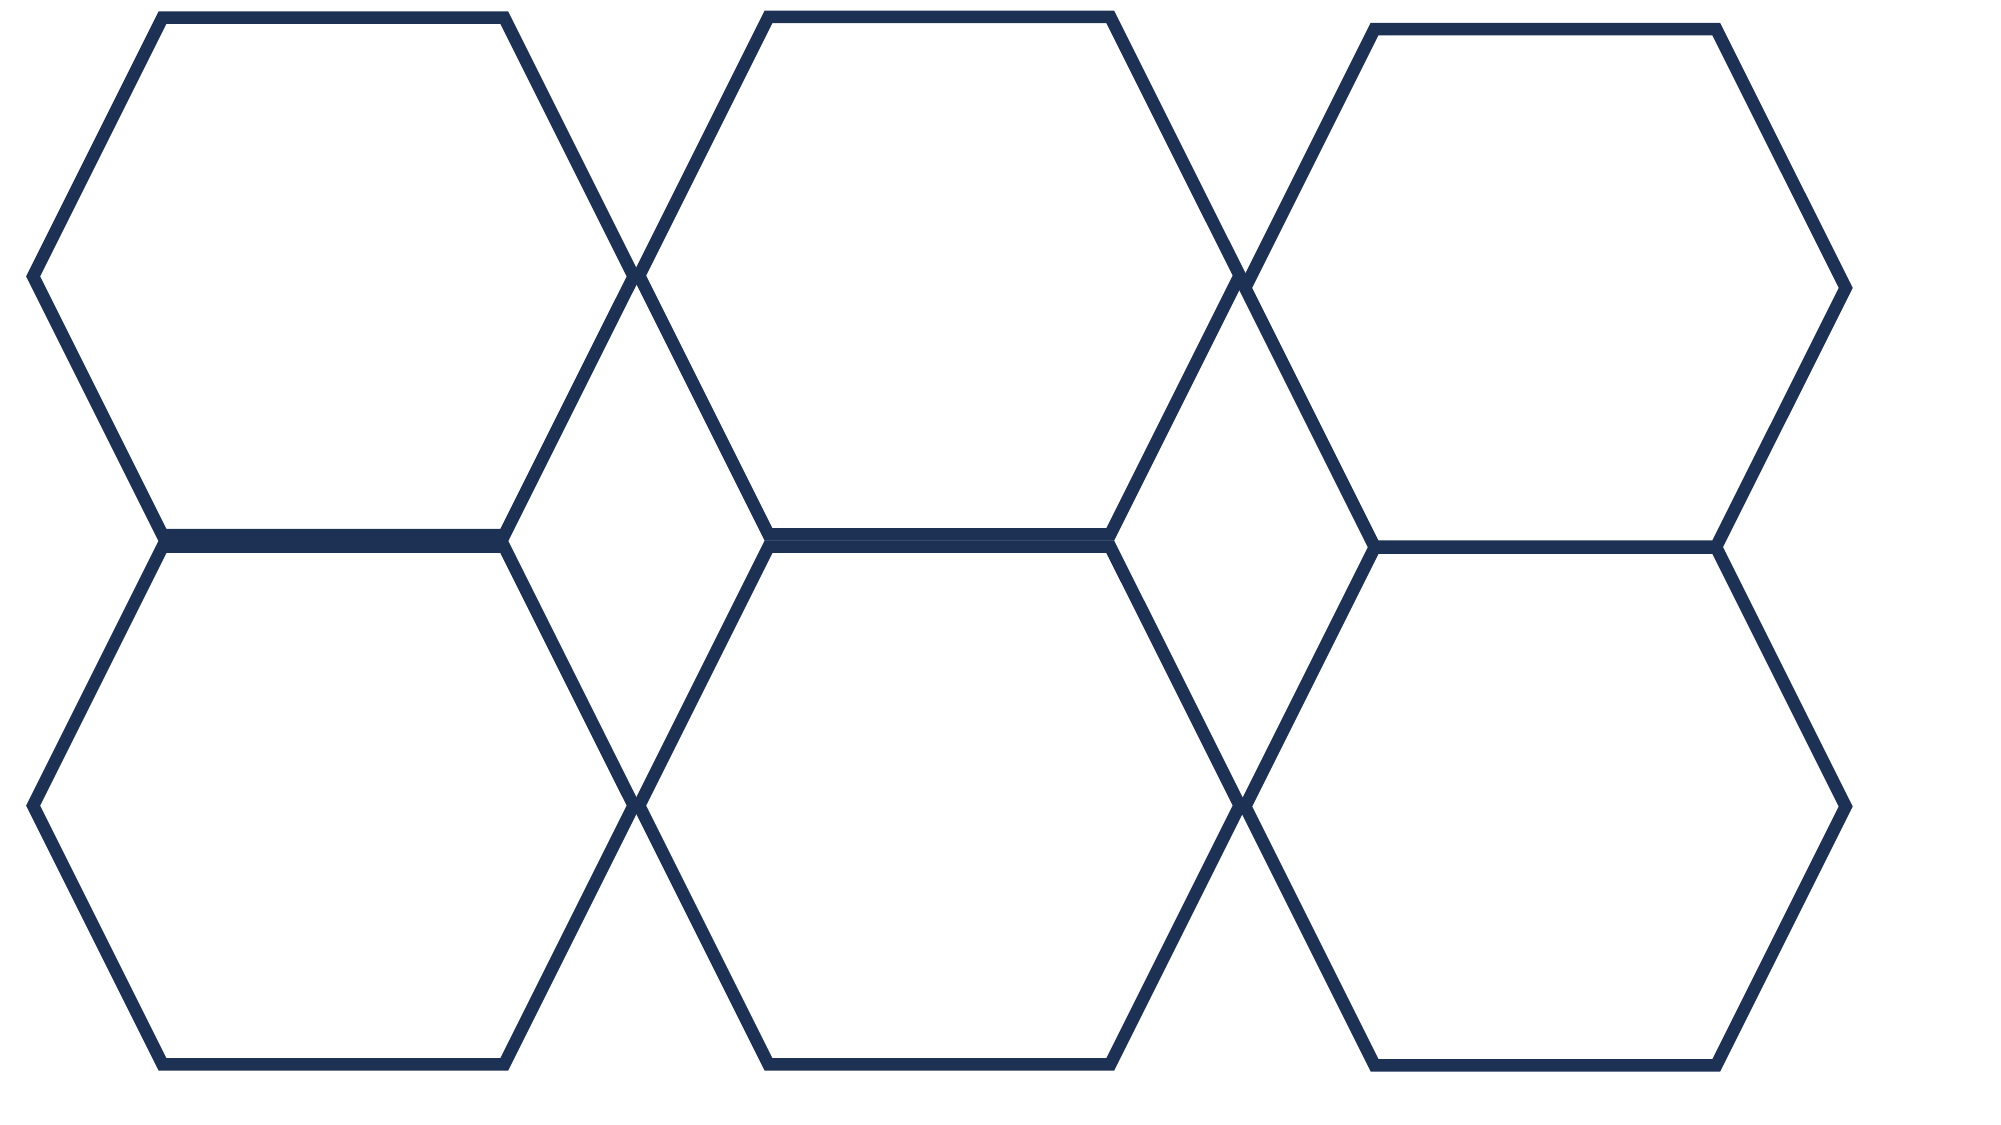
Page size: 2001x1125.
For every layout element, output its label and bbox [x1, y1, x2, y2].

text_box [1244, 28, 1847, 546]
text_box [31, 16, 635, 537]
text_box [637, 545, 1241, 1066]
text_box [637, 15, 1241, 536]
text_box [1244, 546, 1847, 1067]
text_box [31, 545, 635, 1066]
